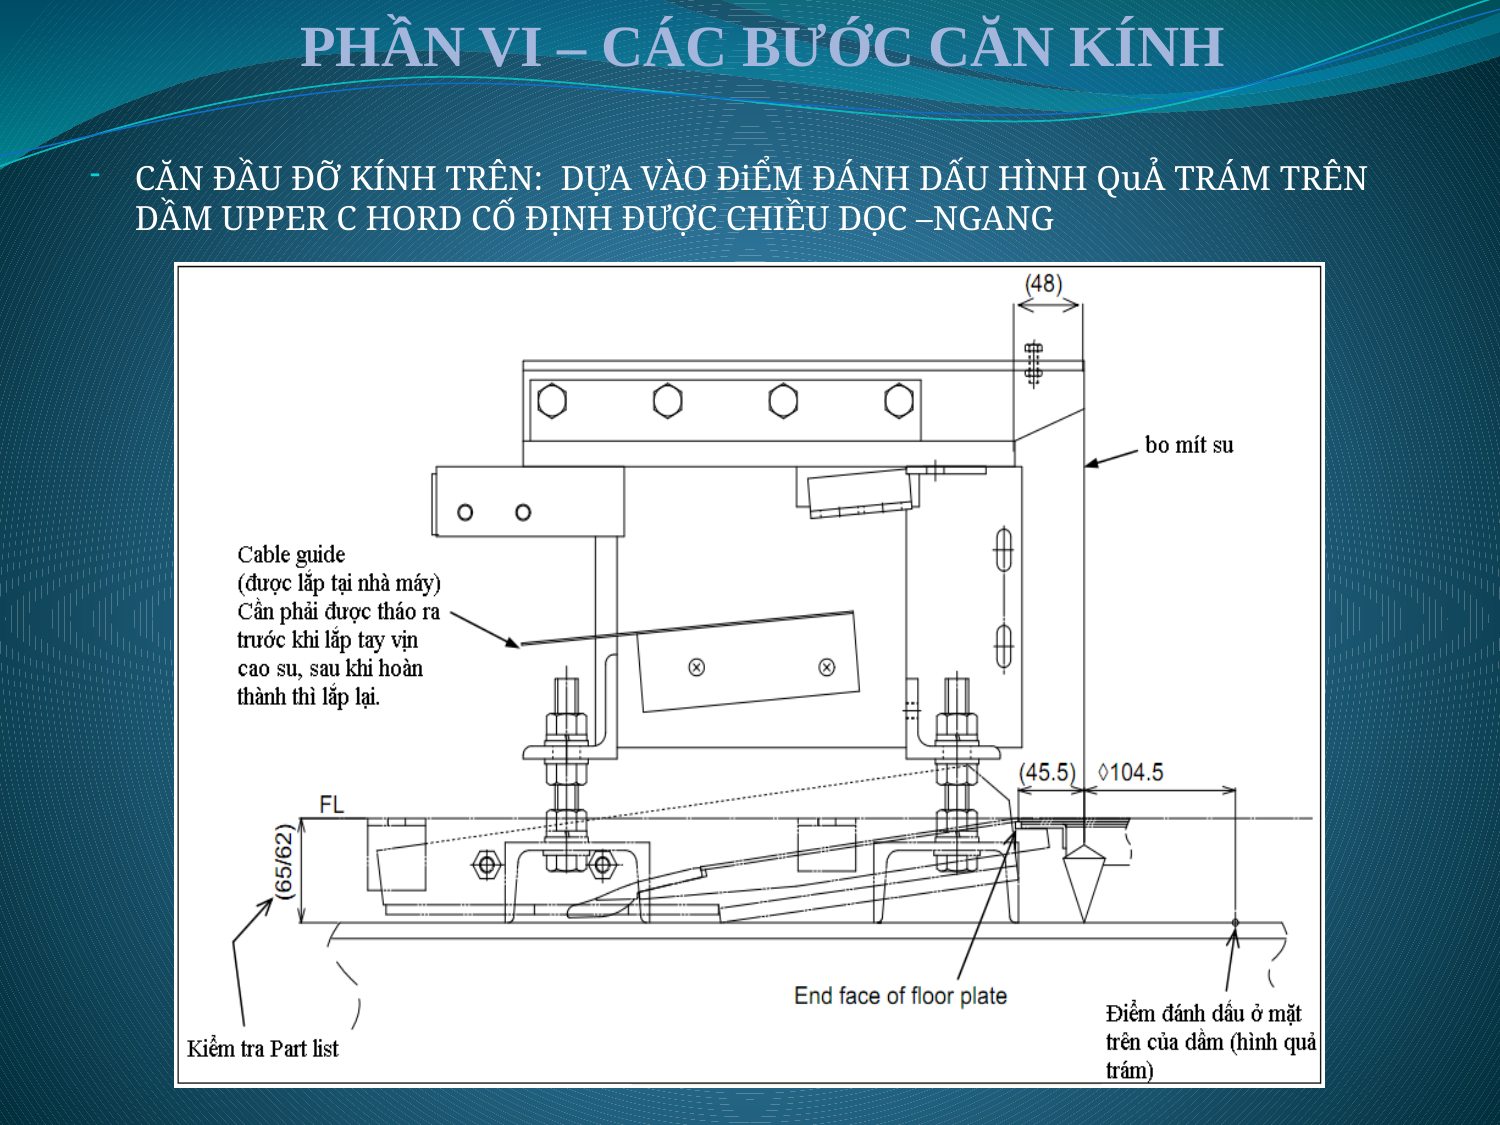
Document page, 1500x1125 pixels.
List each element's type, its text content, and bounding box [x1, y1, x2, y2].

picture [174, 262, 1326, 1088]
list CĂN ĐẦU ĐỠ KÍNH TRÊN: DỰA VÀO ĐiỂM ĐÁNH DẤU HÌNH QuẢ TRÁM TRÊN DẦM UPPER C HORD CỐ ĐỊNH ĐƯỢC CHIỀU DỌC –NGANG [75, 149, 1425, 1088]
title PHẦN VI – CÁC BƯỚC CĂN KÍNH [87, 0, 1438, 78]
